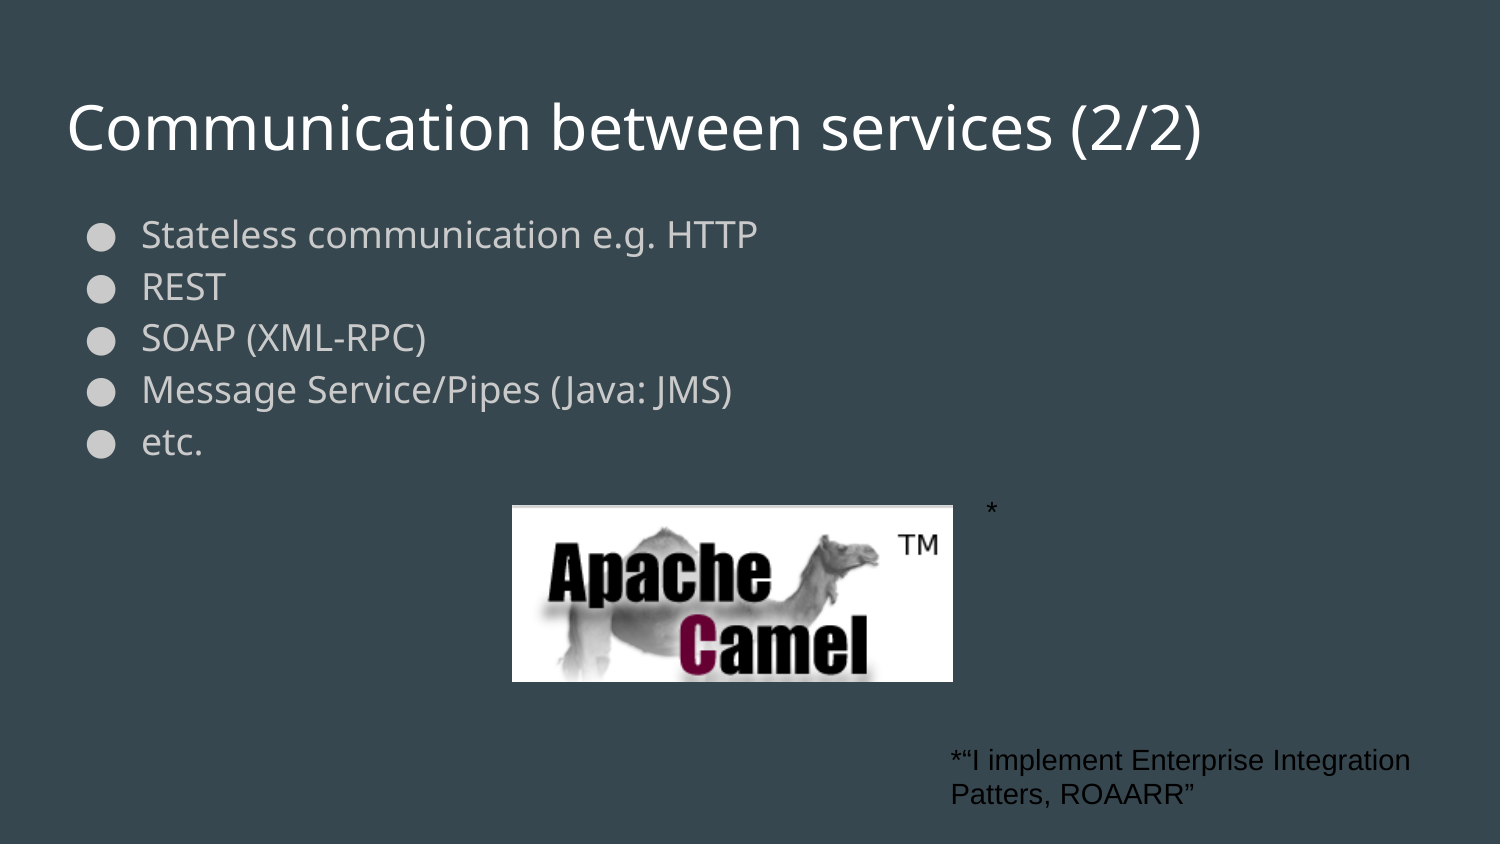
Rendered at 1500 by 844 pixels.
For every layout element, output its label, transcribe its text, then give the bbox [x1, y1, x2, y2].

text_box * [971, 478, 1027, 531]
title Communication between services (2/2) [51, 72, 1449, 167]
list Stateless communication e.g. HTTP REST SOAP (XML-RPC) Message Service/Pipes (Java: JMS) etc. [51, 189, 1449, 750]
picture [512, 505, 954, 683]
text_box *“I implement Enterprise Integration Patters, ROAARR” [935, 725, 1456, 804]
